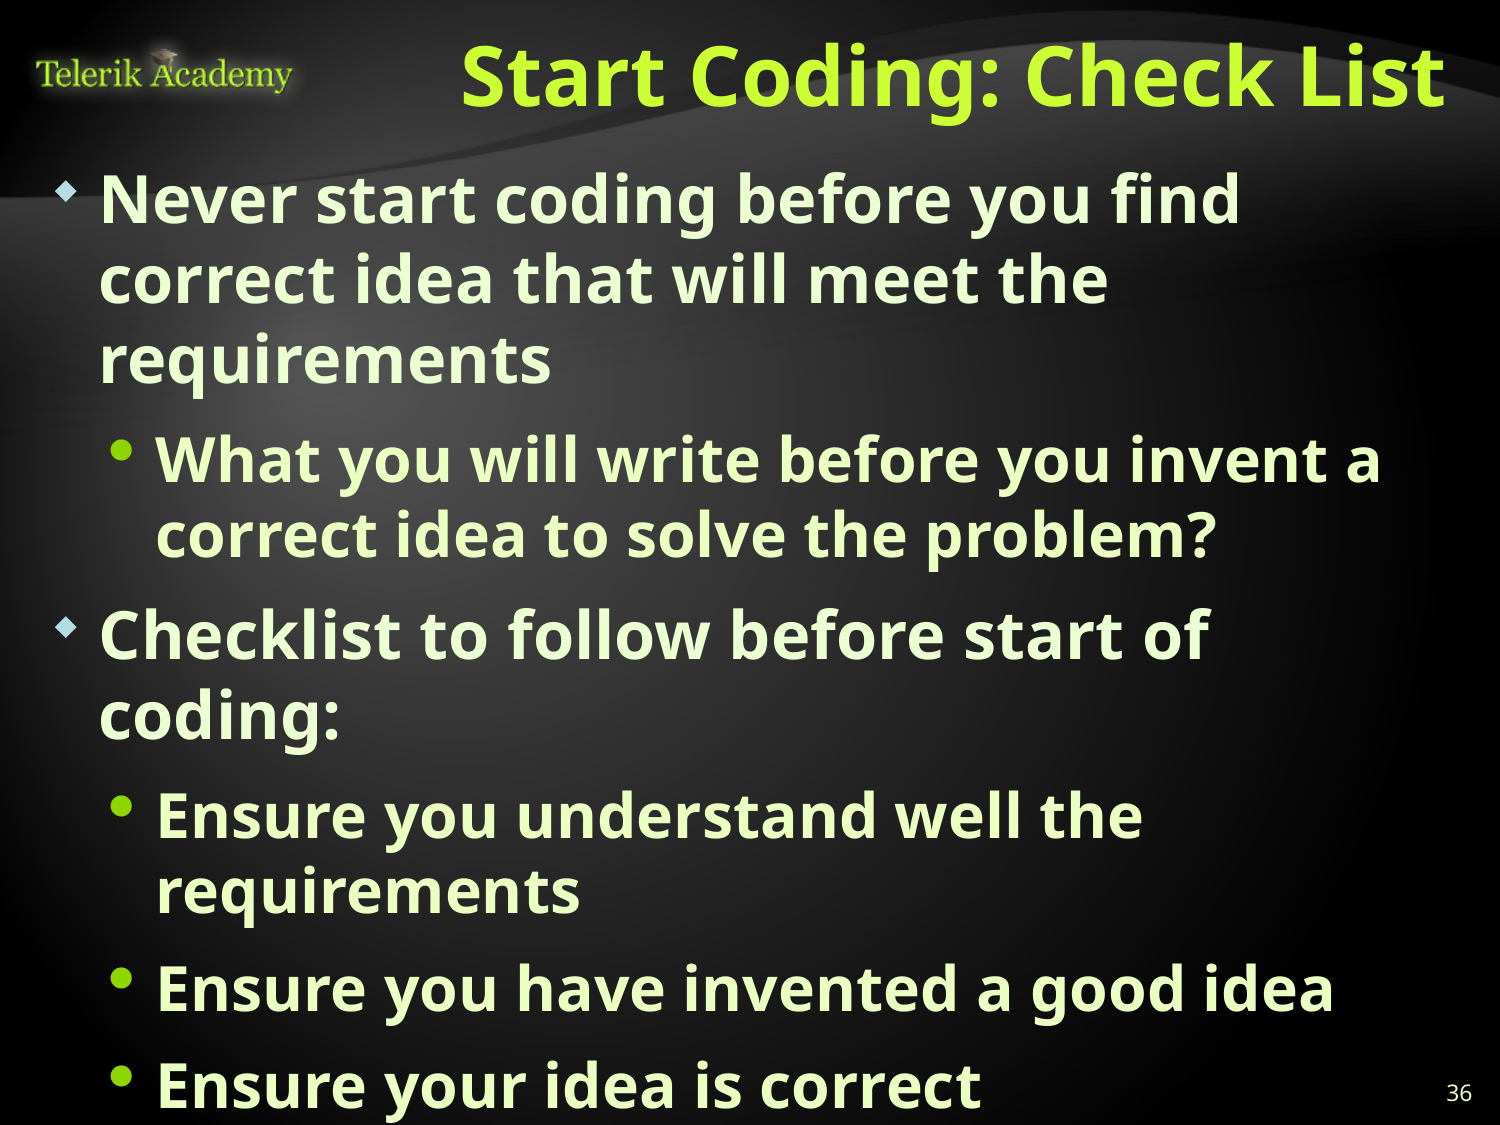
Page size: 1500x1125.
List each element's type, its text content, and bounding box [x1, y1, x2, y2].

slide_number 36 [1412, 1074, 1488, 1113]
list Never start coding before you find correct idea that will meet the requirements What you will write before you invent a correct idea to solve the problem? Checklist to follow before start of coding: Ensure you understand well the requirements Ensure you have invented a good idea Ensure your idea is correct Ensure you know what data structures to use Ensure the performance will be sufficient [37, 149, 1463, 1088]
picture [0, 0, 1500, 1125]
title Start Coding: Check List [300, 12, 1463, 149]
